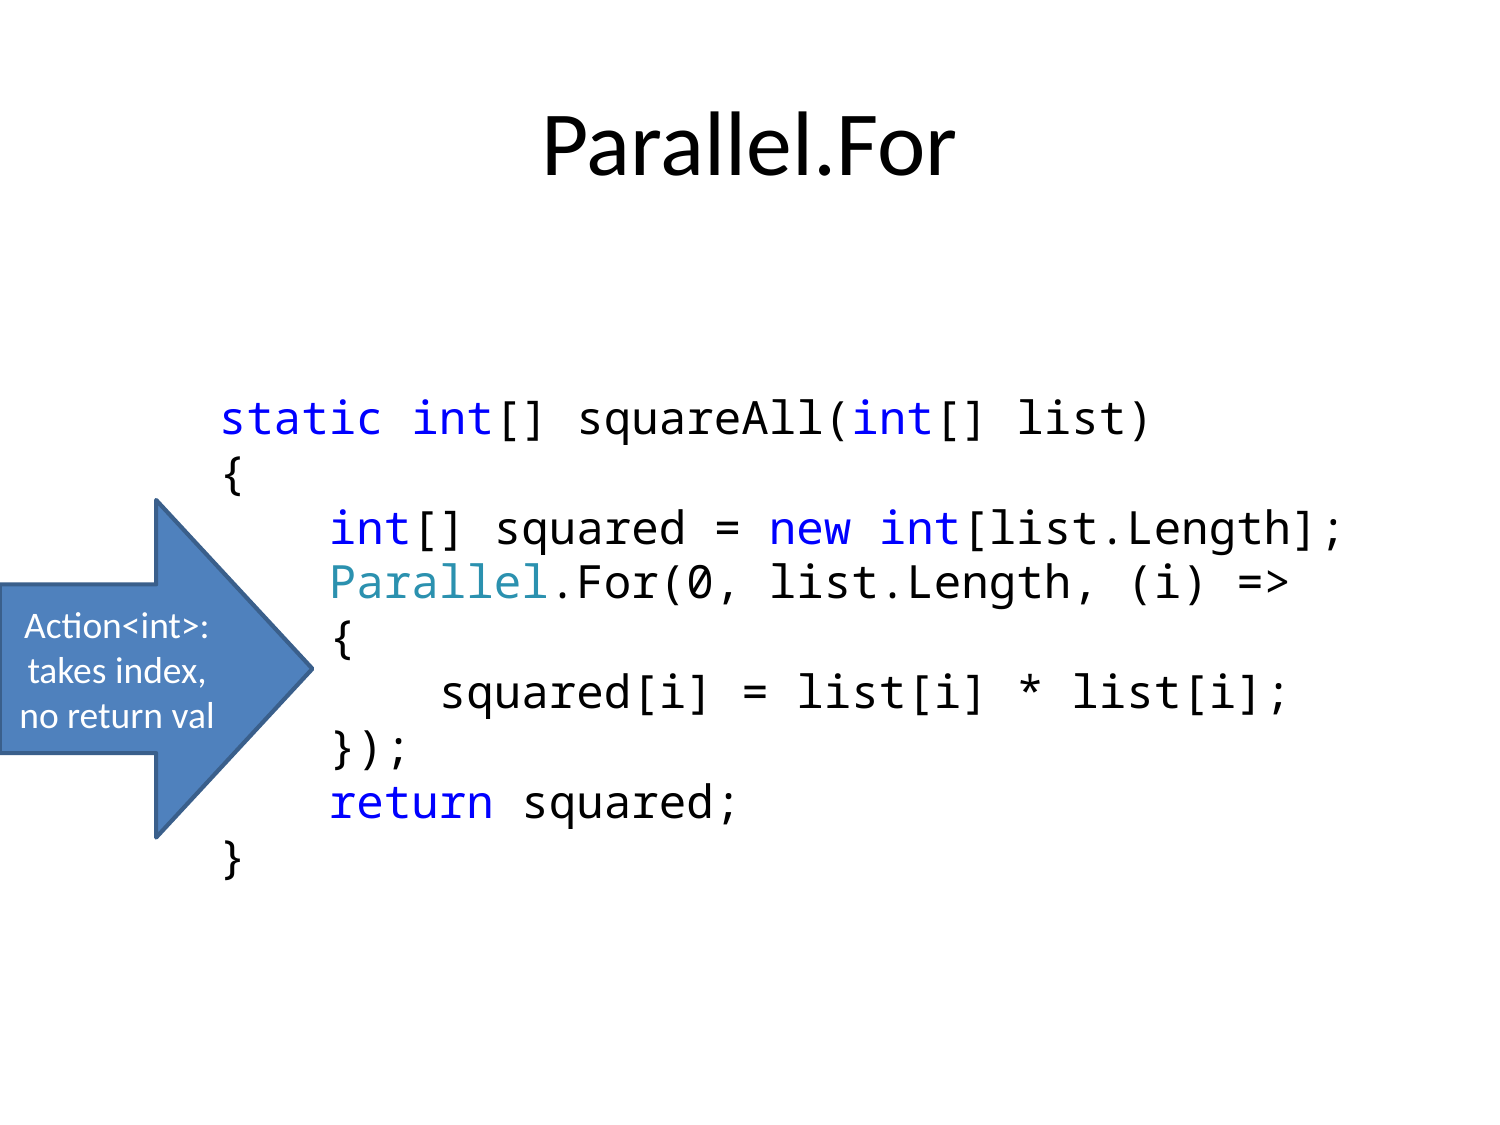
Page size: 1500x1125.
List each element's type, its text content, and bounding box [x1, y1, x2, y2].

title Parallel.For [75, 45, 1425, 233]
text_box static int[] squareAll(int[] list) { int[] squared = new int[list.Length]; Parallel.For(0, list.Length, (i) => { squared[i] = list[i] * list[i]; }); return squared; } [94, 380, 1407, 891]
text_box Action<int>: takes index, no return val [0, 498, 314, 840]
